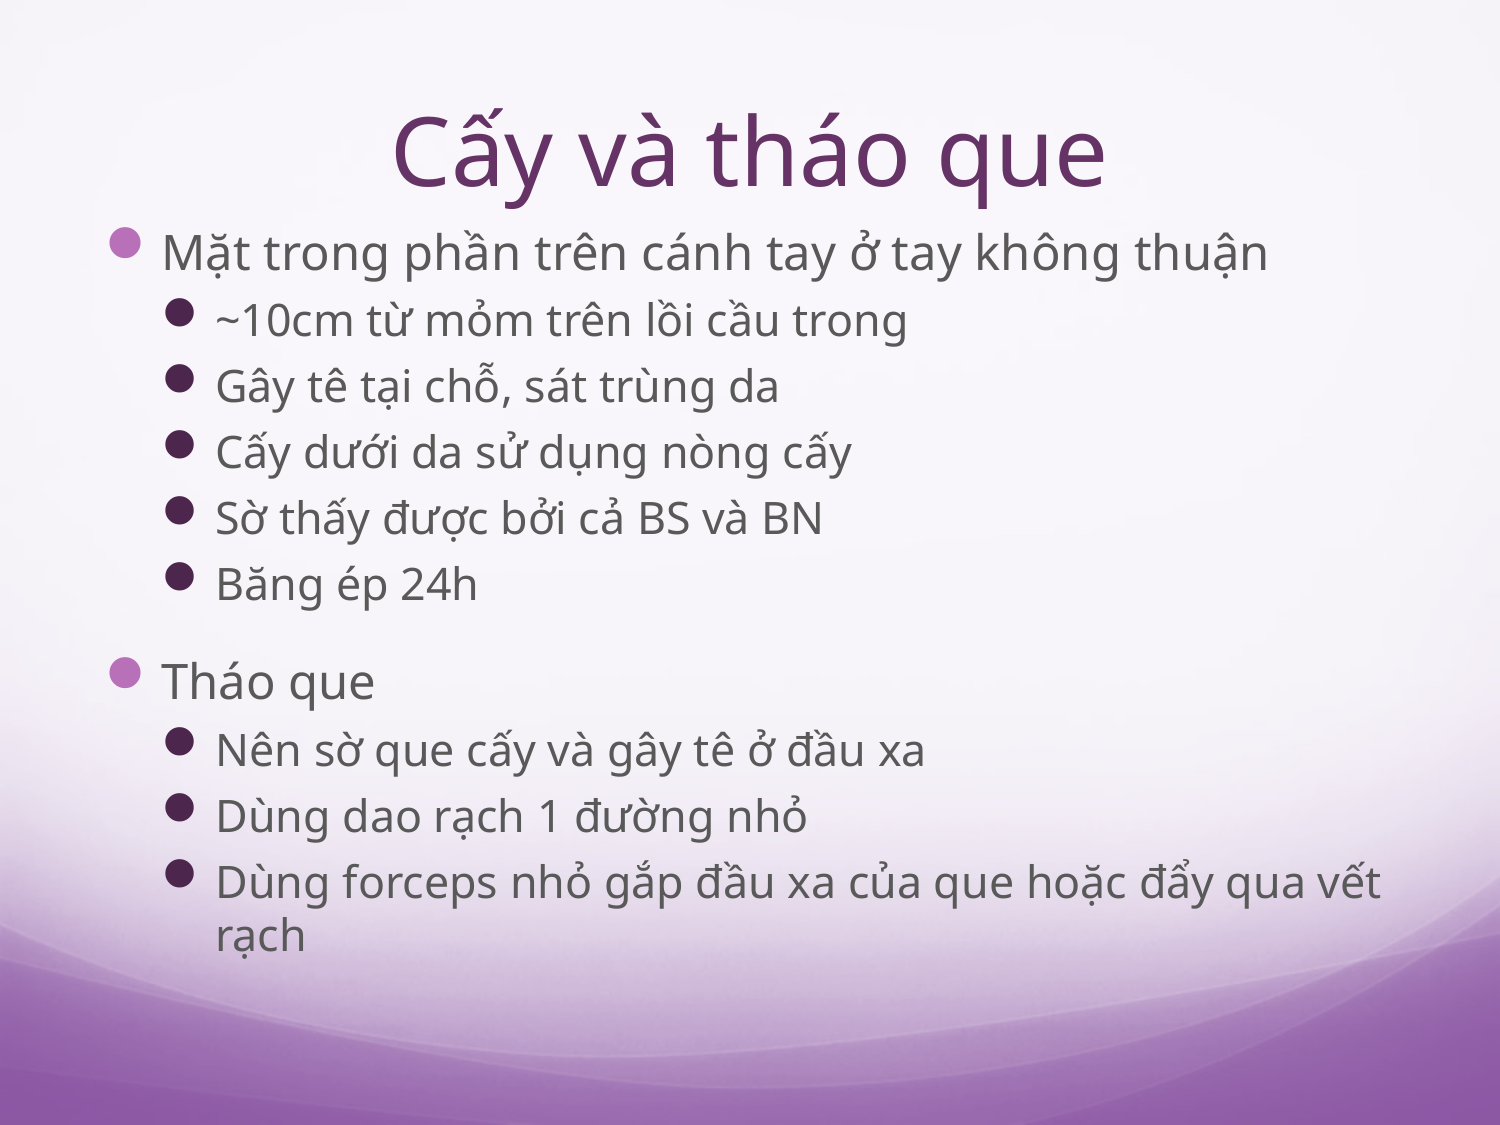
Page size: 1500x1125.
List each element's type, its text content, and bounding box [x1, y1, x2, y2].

title Cấy và tháo que [90, 17, 1410, 213]
list Mặt trong phần trên cánh tay ở tay không thuận ~10cm từ mỏm trên lồi cầu trong Gây tê tại chỗ, sát trùng da Cấy dưới da sử dụng nòng cấy Sờ thấy được bởi cả BS và BN Băng ép 24h Tháo que Nên sờ que cấy và gây tê ở đầu xa Dùng dao rạch 1 đường nhỏ Dùng forceps nhỏ gắp đầu xa của que hoặc đẩy qua vết rạch [90, 213, 1410, 975]
